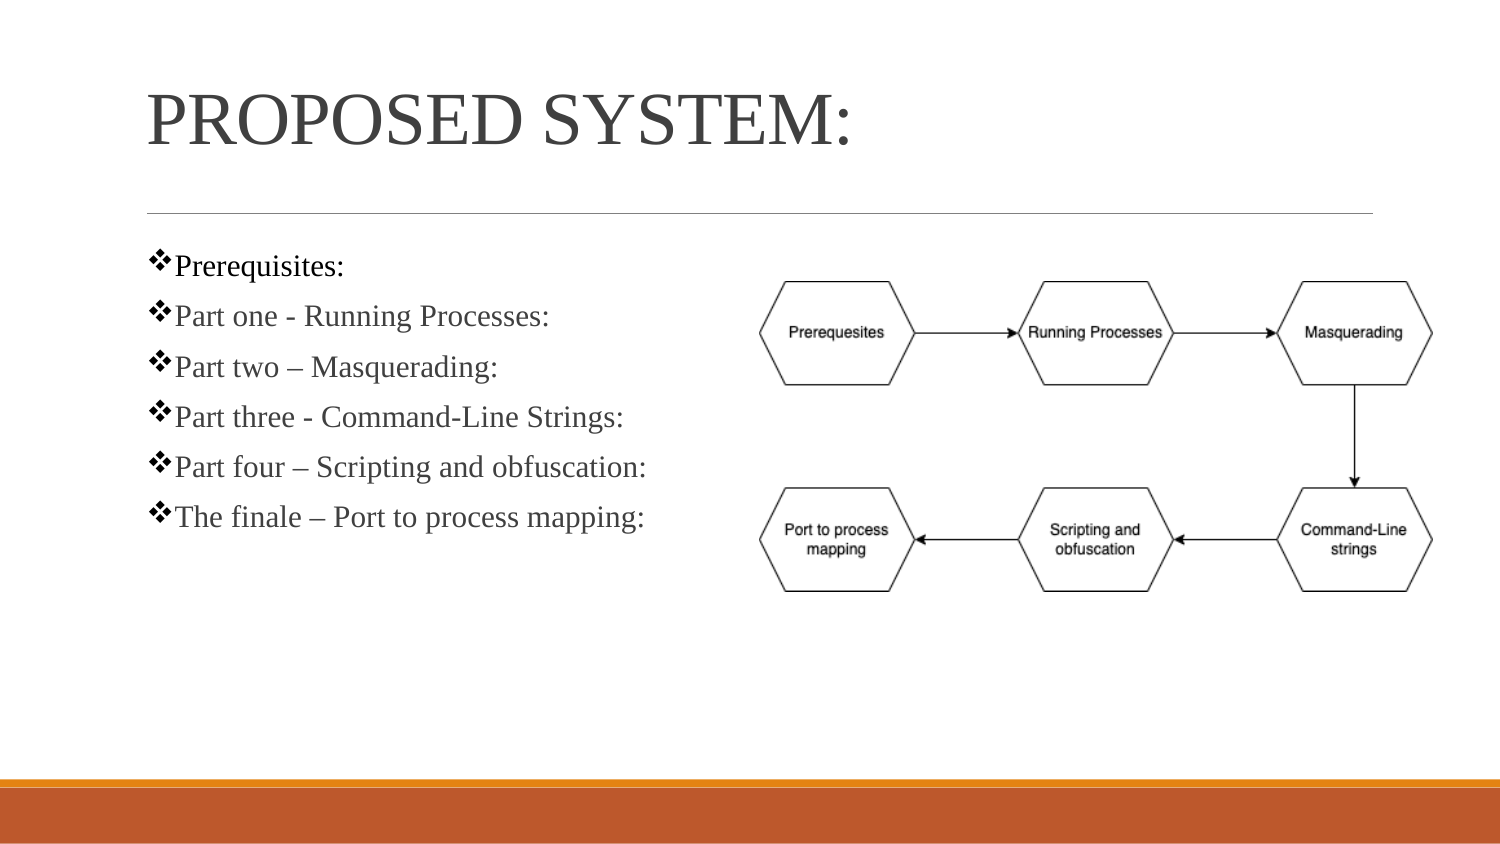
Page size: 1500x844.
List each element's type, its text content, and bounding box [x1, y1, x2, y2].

list Prerequisites: Part one - Running Processes: Part two – Masquerading: Part three - Command-Line Strings: Part four – Scripting and obfuscation: The finale – Port to process mapping: [135, 243, 743, 723]
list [758, 280, 1434, 593]
title PROPOSED SYSTEM: [135, 31, 1373, 211]
